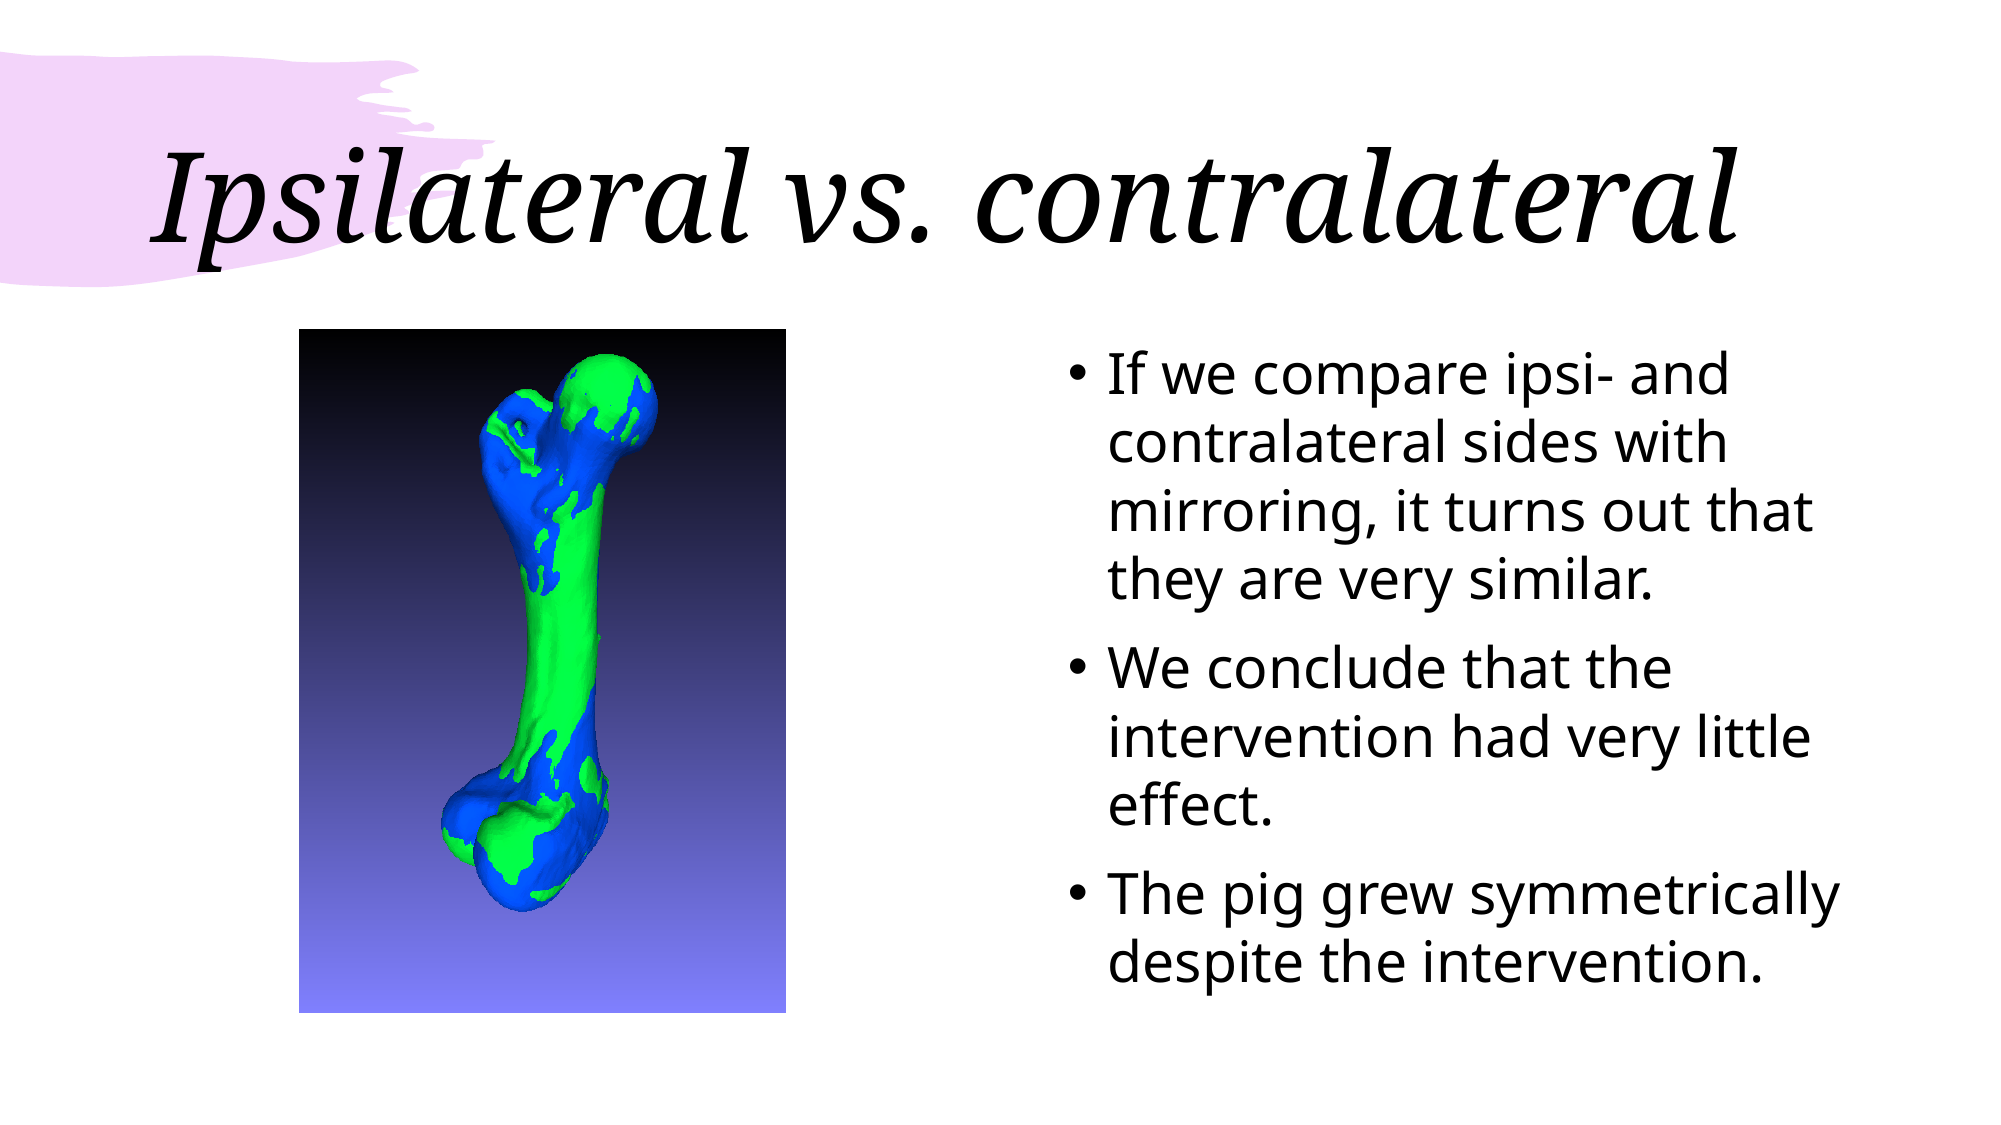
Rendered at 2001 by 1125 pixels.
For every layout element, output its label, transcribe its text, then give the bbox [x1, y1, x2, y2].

list If we compare ipsi- and contralateral sides with mirroring, it turns out that they are very similar. We conclude that the intervention had very little effect. The pig grew symmetrically despite the intervention. [1053, 329, 1863, 1013]
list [299, 329, 786, 1013]
title Ipsilateral vs. contralateral [137, 59, 1863, 278]
